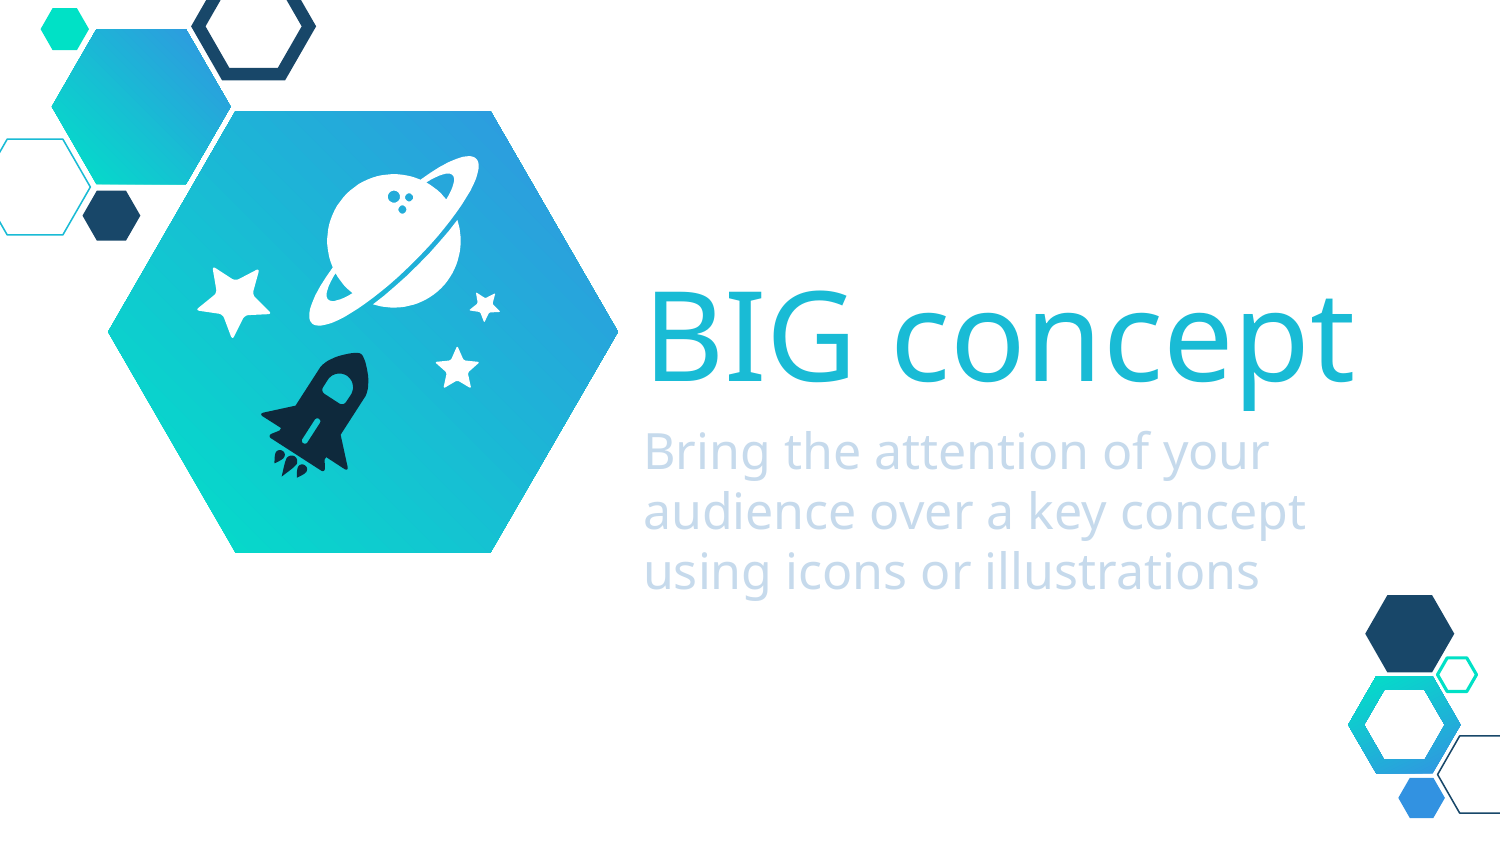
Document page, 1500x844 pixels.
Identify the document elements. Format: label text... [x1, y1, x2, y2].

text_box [263, 360, 377, 475]
text_box [435, 346, 479, 388]
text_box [309, 155, 479, 326]
title BIG concept [628, 241, 1447, 433]
text_box [108, 111, 618, 553]
text_box [197, 267, 271, 338]
text_box [483, 293, 500, 322]
subtitle Bring the attention of your audience over a key concept using icons or illustrations [628, 404, 1339, 534]
